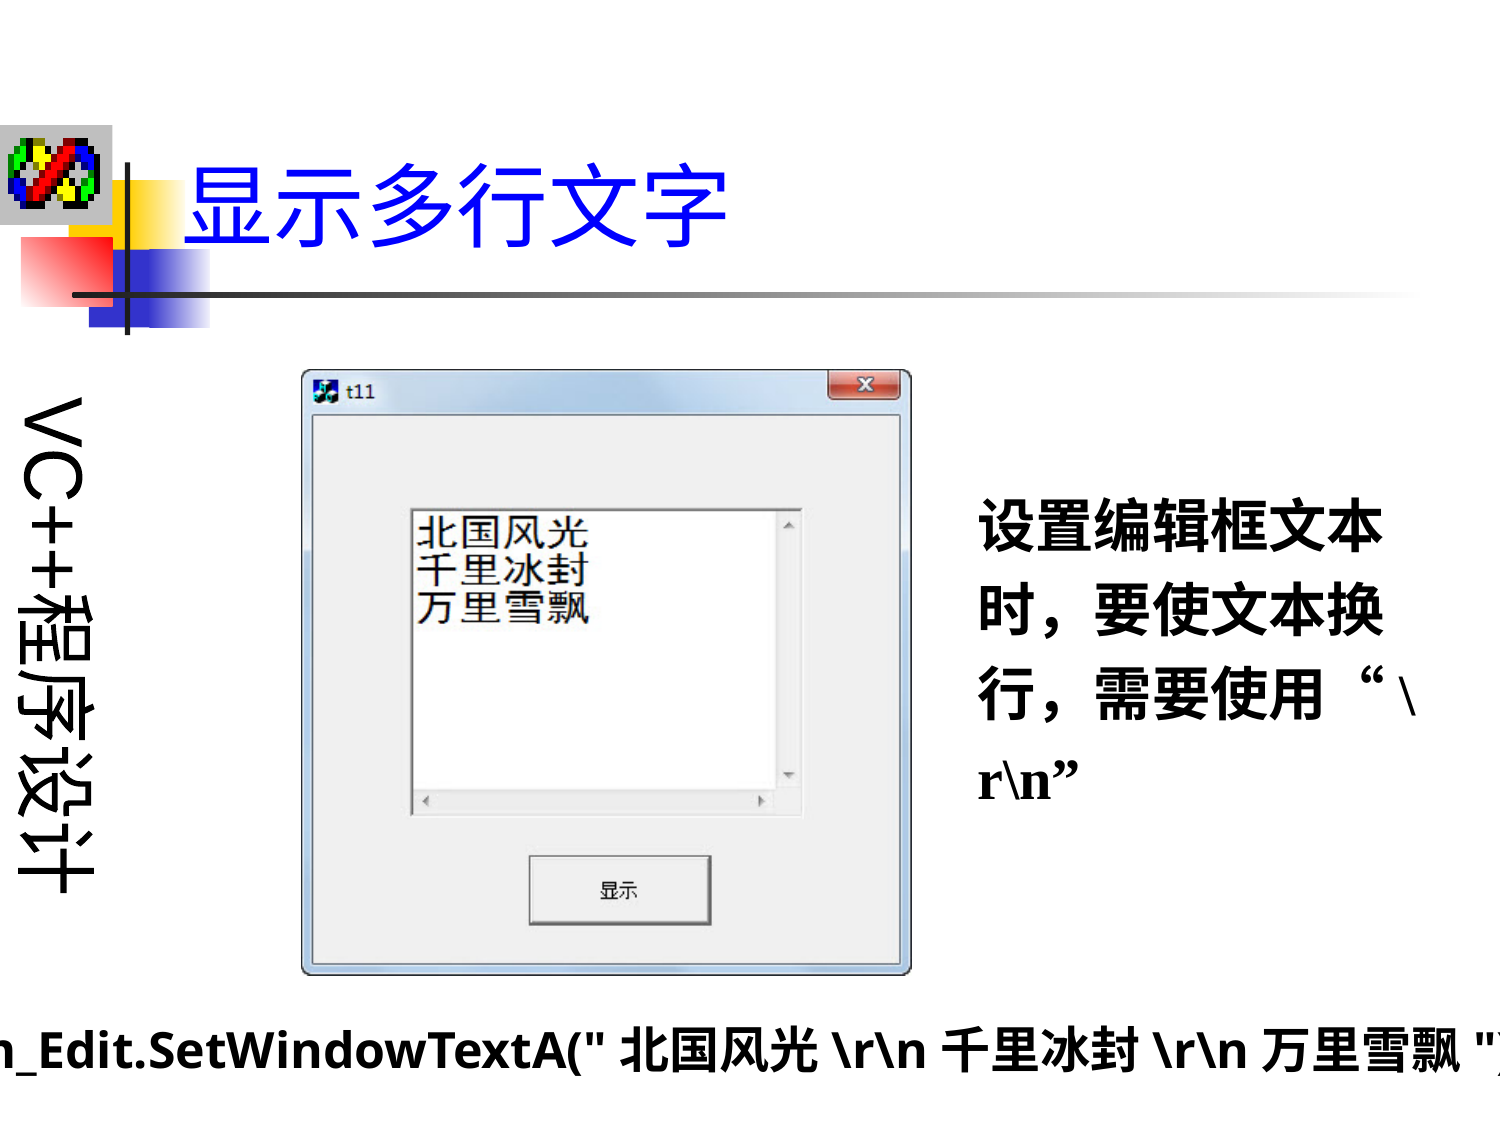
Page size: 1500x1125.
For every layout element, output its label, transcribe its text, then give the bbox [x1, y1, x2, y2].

text_box m_Edit.SetWindowTextA("北国风光\r\n千里冰封\r\n万里雪飘"); [0, 1011, 1500, 1087]
picture [0, 125, 113, 225]
text_box 显示多行文字 [166, 141, 1500, 267]
text_box 设置编辑框文本时，要使文本换行，需要使用“\r\n” [962, 467, 1447, 882]
picture [300, 369, 913, 977]
